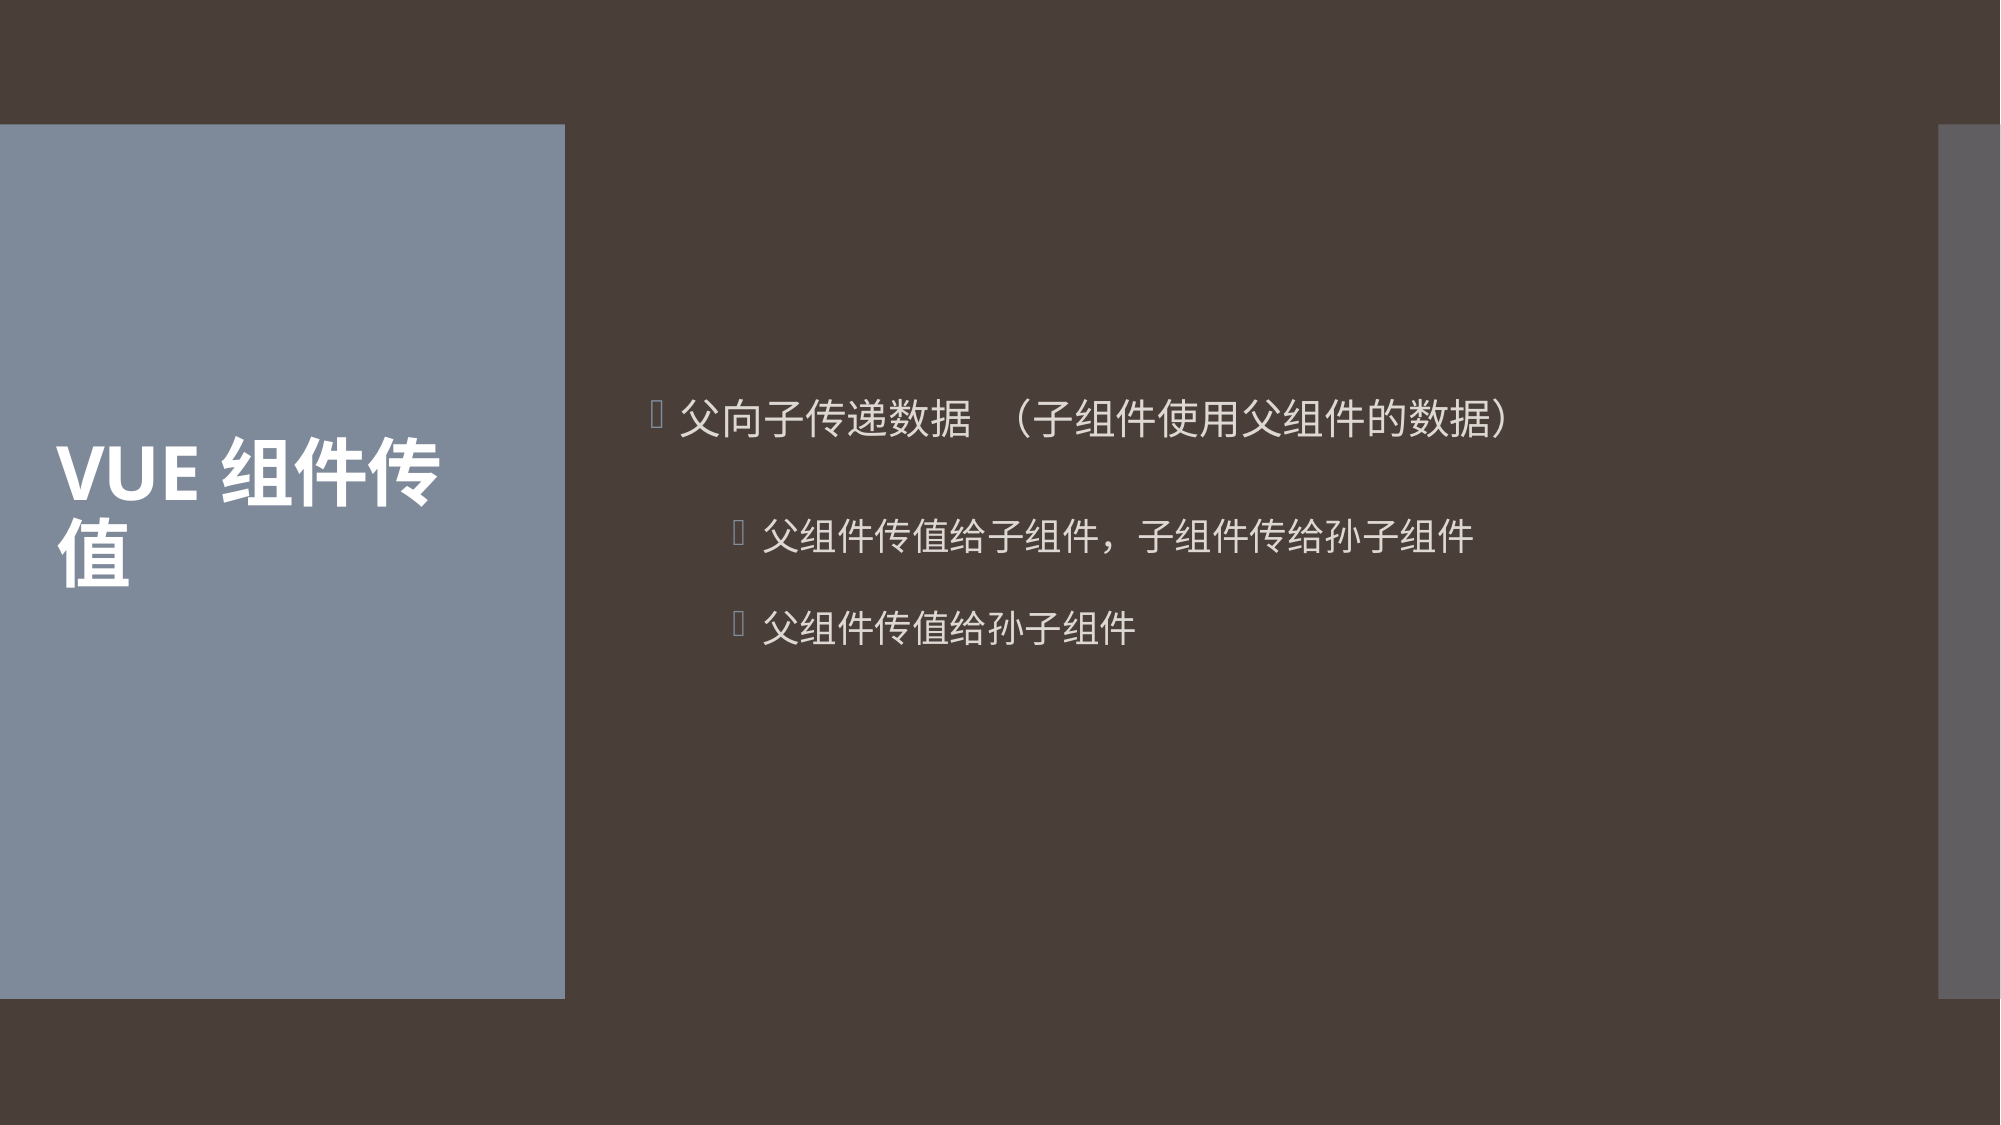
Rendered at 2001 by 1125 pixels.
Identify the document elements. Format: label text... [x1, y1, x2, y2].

list 父向子传递数据 （子组件使用父组件的数据） 父组件传值给子组件，子组件传给孙子组件 父组件传值给孙子组件 [634, 141, 1835, 982]
title VUE组件传值 [41, 184, 525, 940]
